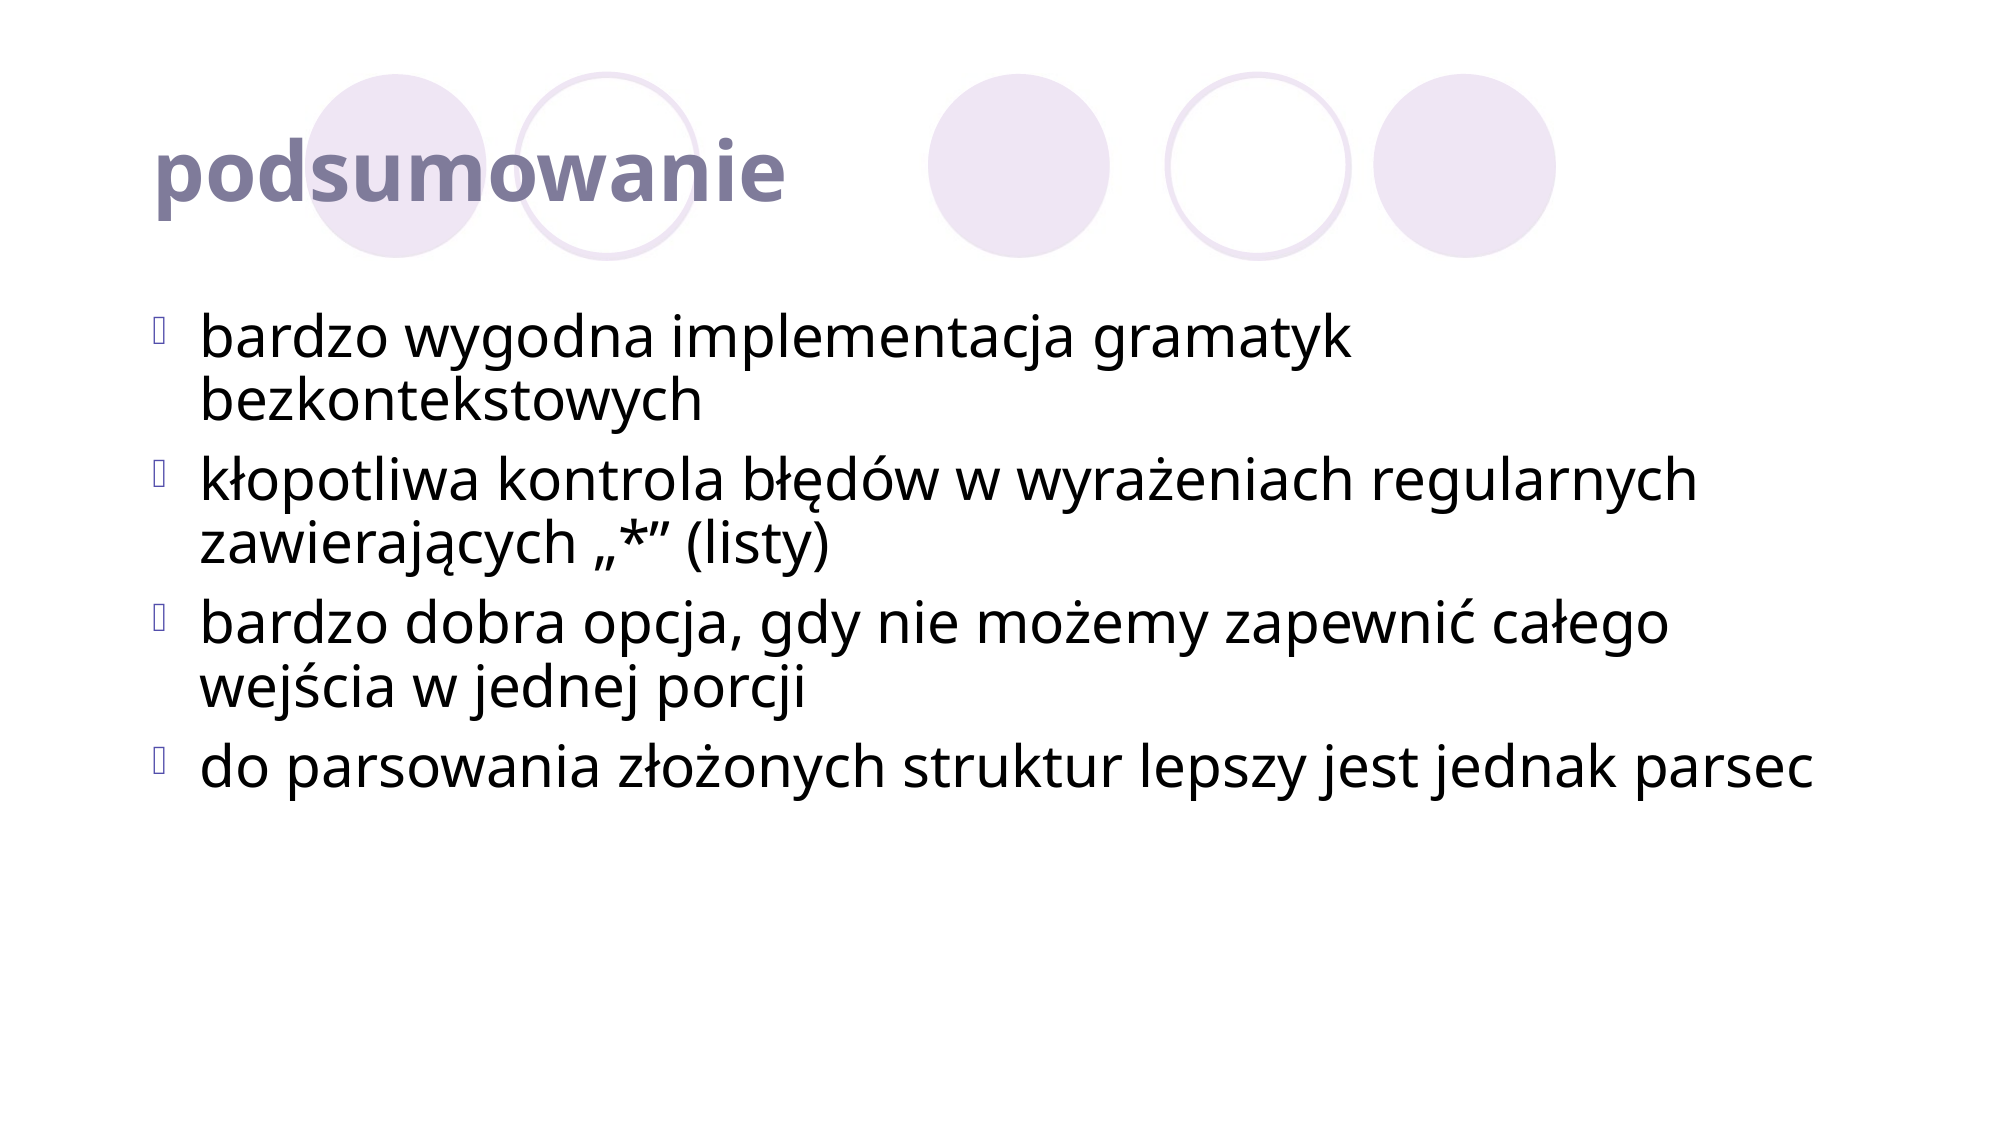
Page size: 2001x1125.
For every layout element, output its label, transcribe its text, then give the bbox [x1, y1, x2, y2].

title podsumowanie [137, 59, 1863, 278]
list bardzo wygodna implementacja gramatyk bezkontekstowych kłopotliwa kontrola błędów w wyrażeniach regularnych zawierających „*” (listy) bardzo dobra opcja, gdy nie możemy zapewnić całego wejścia w jednej porcji do parsowania złożonych struktur lepszy jest jednak parsec [137, 299, 1863, 1014]
